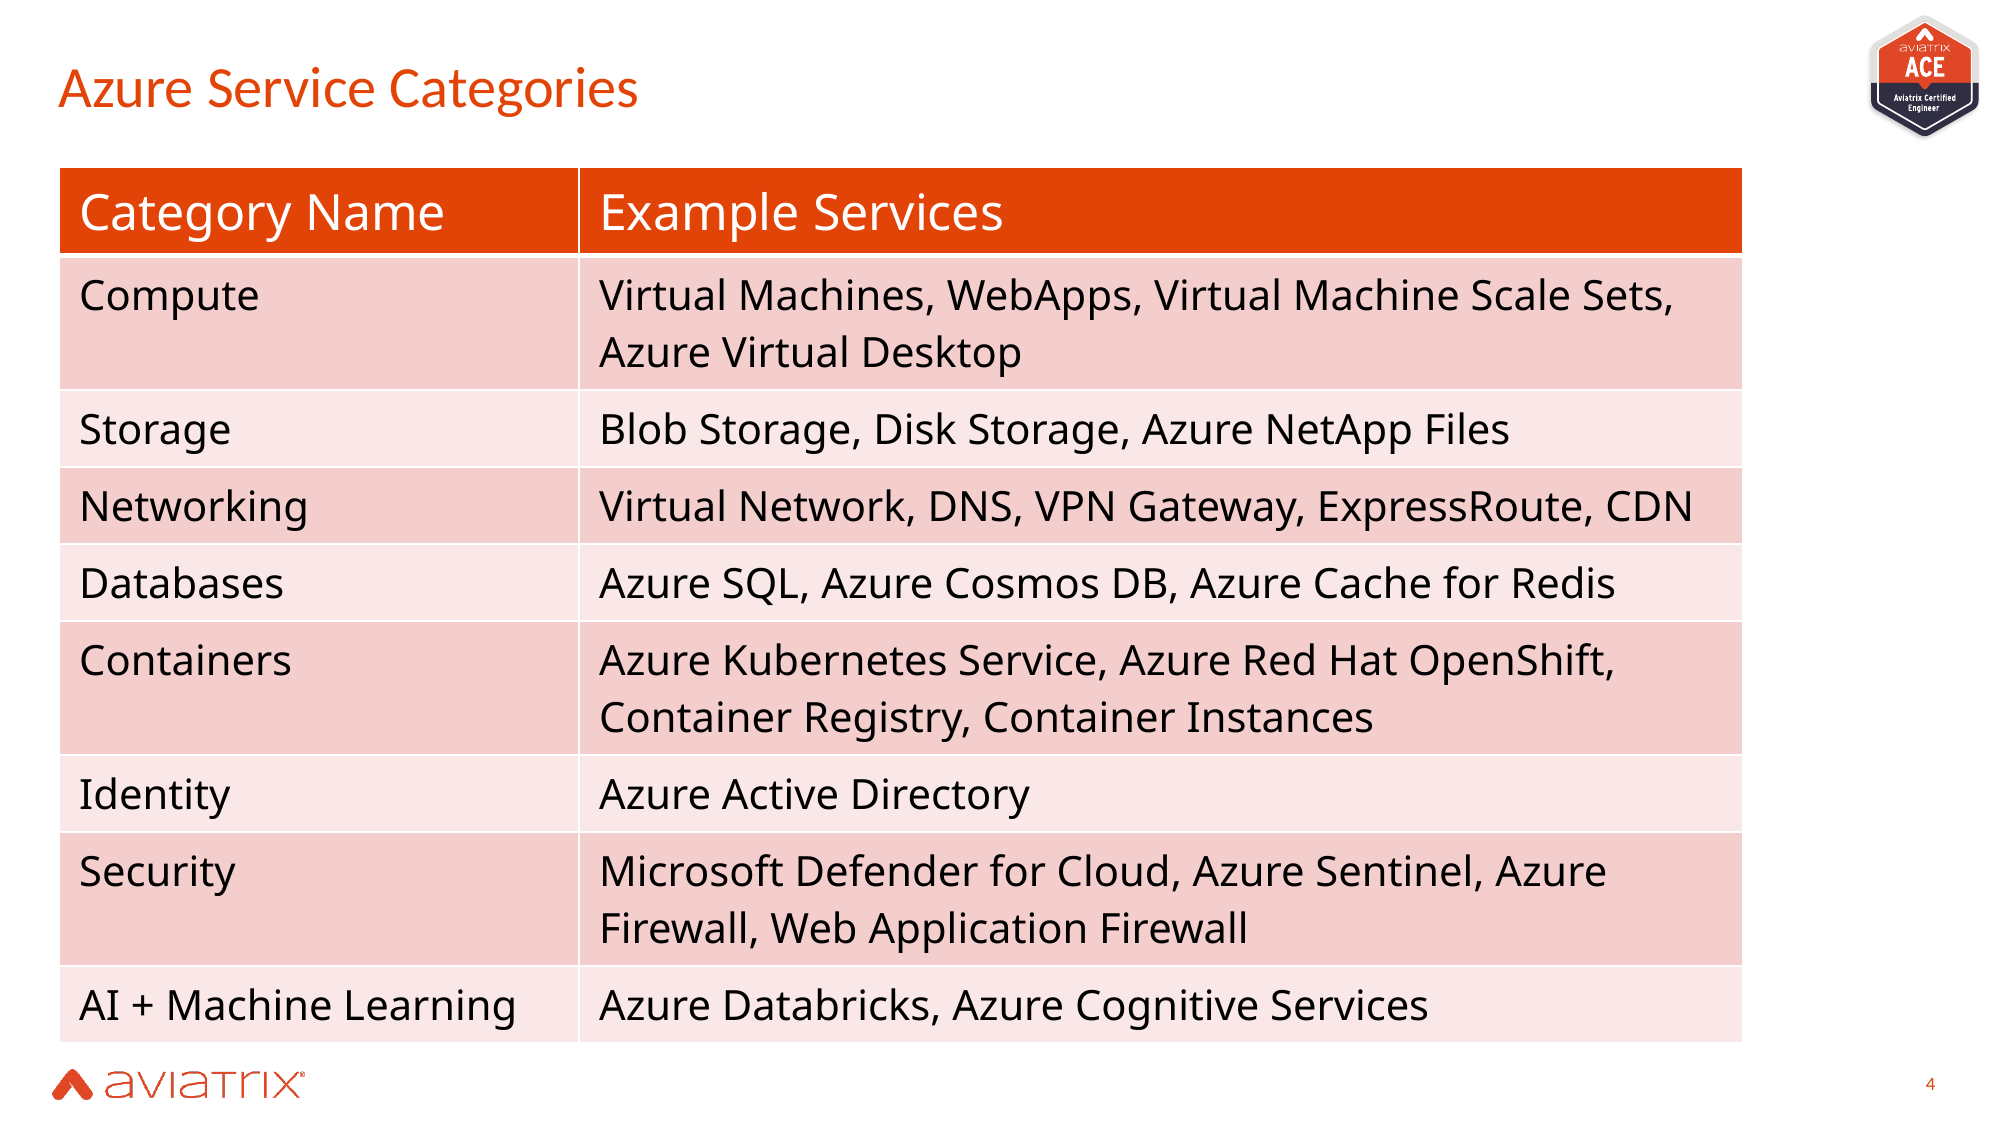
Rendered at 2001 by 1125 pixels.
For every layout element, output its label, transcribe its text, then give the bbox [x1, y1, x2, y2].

table_cell Azure SQL, Azure Cosmos DB, Azure Cache for Redis [580, 545, 1742, 620]
table_cell Azure Kubernetes Service, Azure Red Hat OpenShift, Container Registry, Container Instances [580, 622, 1742, 754]
table_cell Blob Storage, Disk Storage, Azure NetApp Files [580, 391, 1742, 466]
table_cell Security [60, 833, 578, 965]
table_cell Microsoft Defender for Cloud, Azure Sentinel, Azure Firewall, Web Application Firewall [580, 833, 1742, 965]
slide_number 4 [1894, 1058, 1967, 1108]
table_cell Identity [60, 756, 578, 831]
table_cell Azure Databricks, Azure Cognitive Services [580, 967, 1742, 1042]
table_cell Azure Active Directory [580, 756, 1742, 831]
table_cell Virtual Network, DNS, VPN Gateway, ExpressRoute, CDN [580, 468, 1742, 543]
title Azure Service Categories [43, 40, 1827, 137]
picture [52, 1069, 305, 1100]
table_cell Databases [60, 545, 578, 620]
table_cell Storage [60, 391, 578, 466]
table_cell Containers [60, 622, 578, 754]
table_header Example Services [580, 168, 1742, 253]
table_cell Networking [60, 468, 578, 543]
table_cell AI + Machine Learning [60, 967, 578, 1042]
table_header Category Name [60, 168, 578, 253]
table_cell Virtual Machines, WebApps, Virtual Machine Scale Sets, Azure Virtual Desktop [580, 258, 1742, 389]
table_cell Compute [60, 258, 578, 389]
